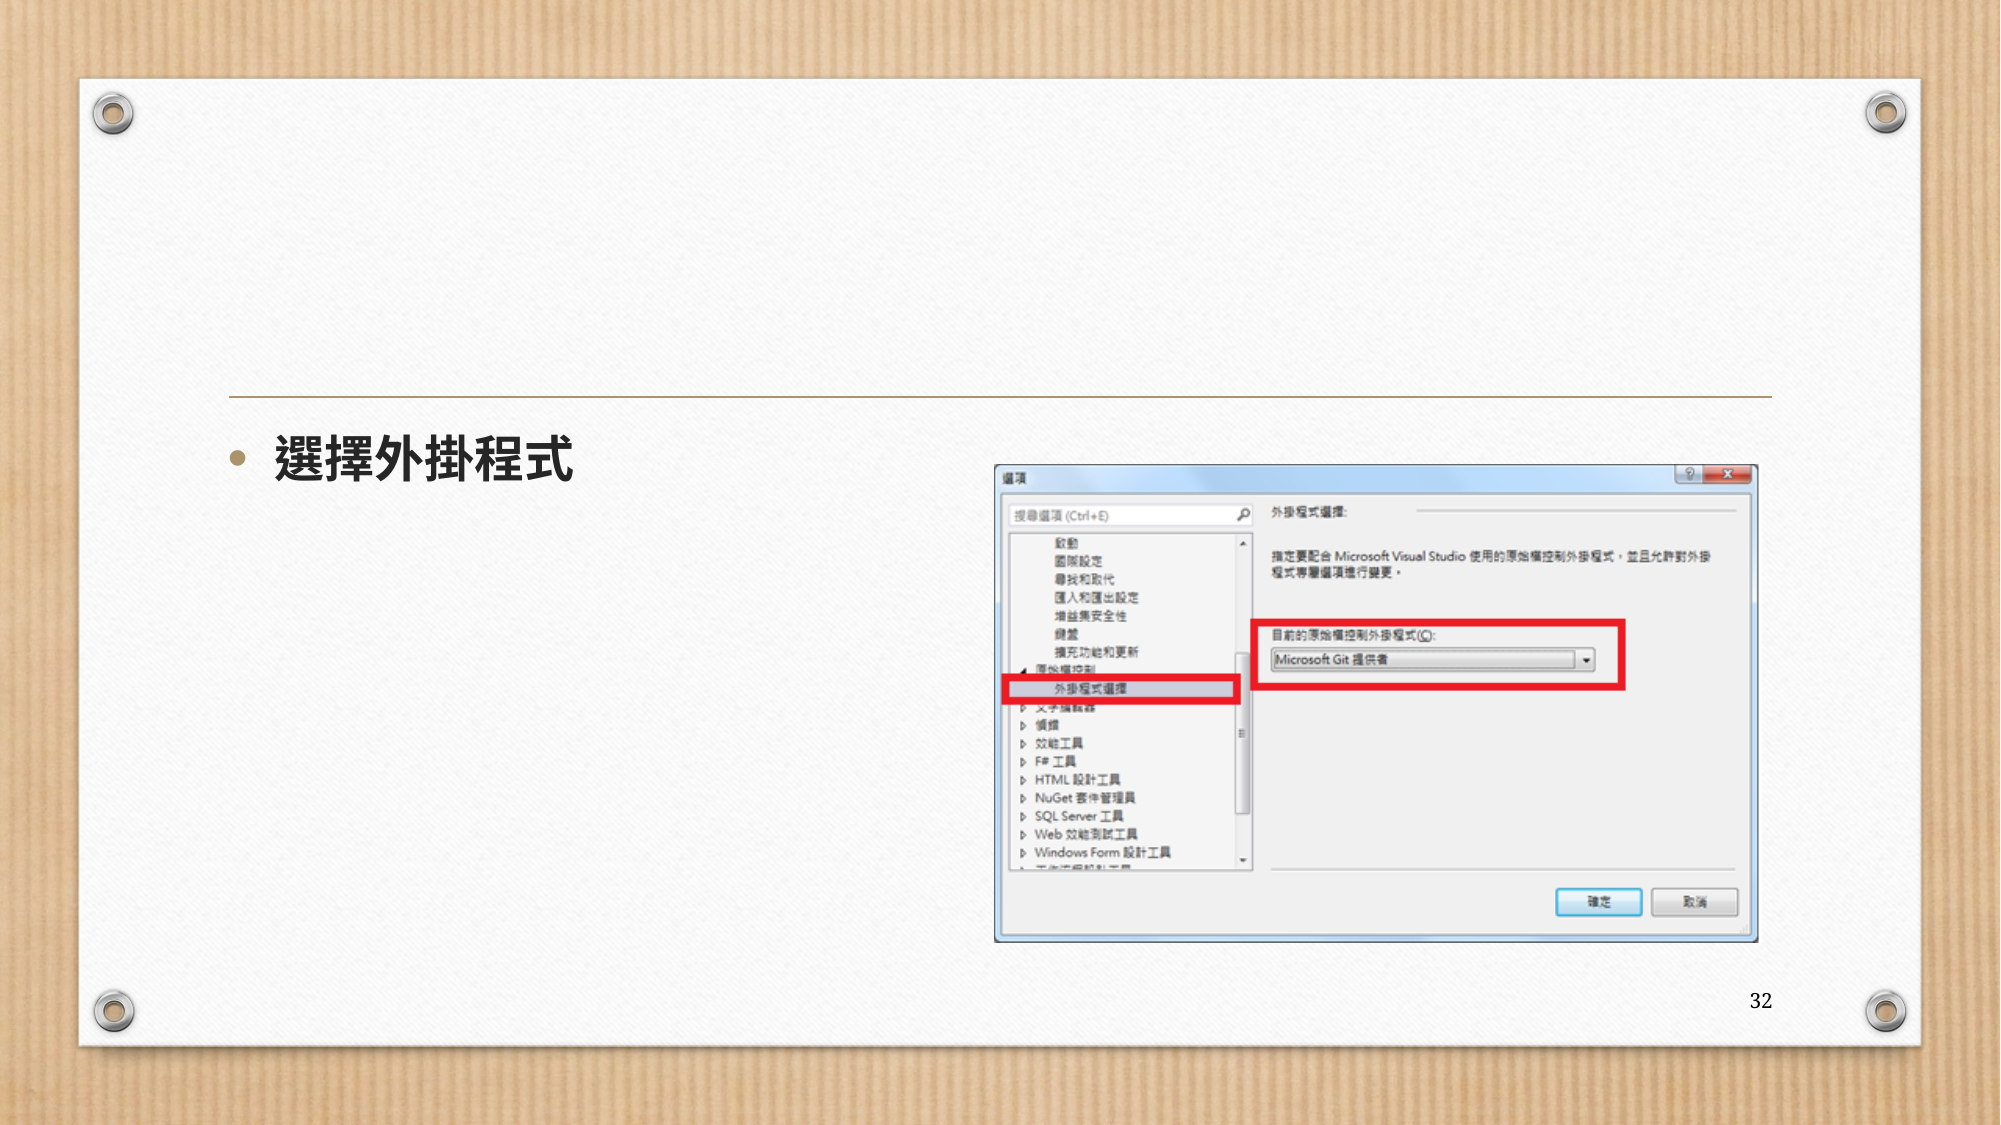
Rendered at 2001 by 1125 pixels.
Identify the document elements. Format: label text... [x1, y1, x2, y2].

slide_number 32 [1698, 979, 1788, 1025]
picture [0, 0, 2001, 1125]
text_box 選擇外掛程式 [212, 420, 987, 963]
